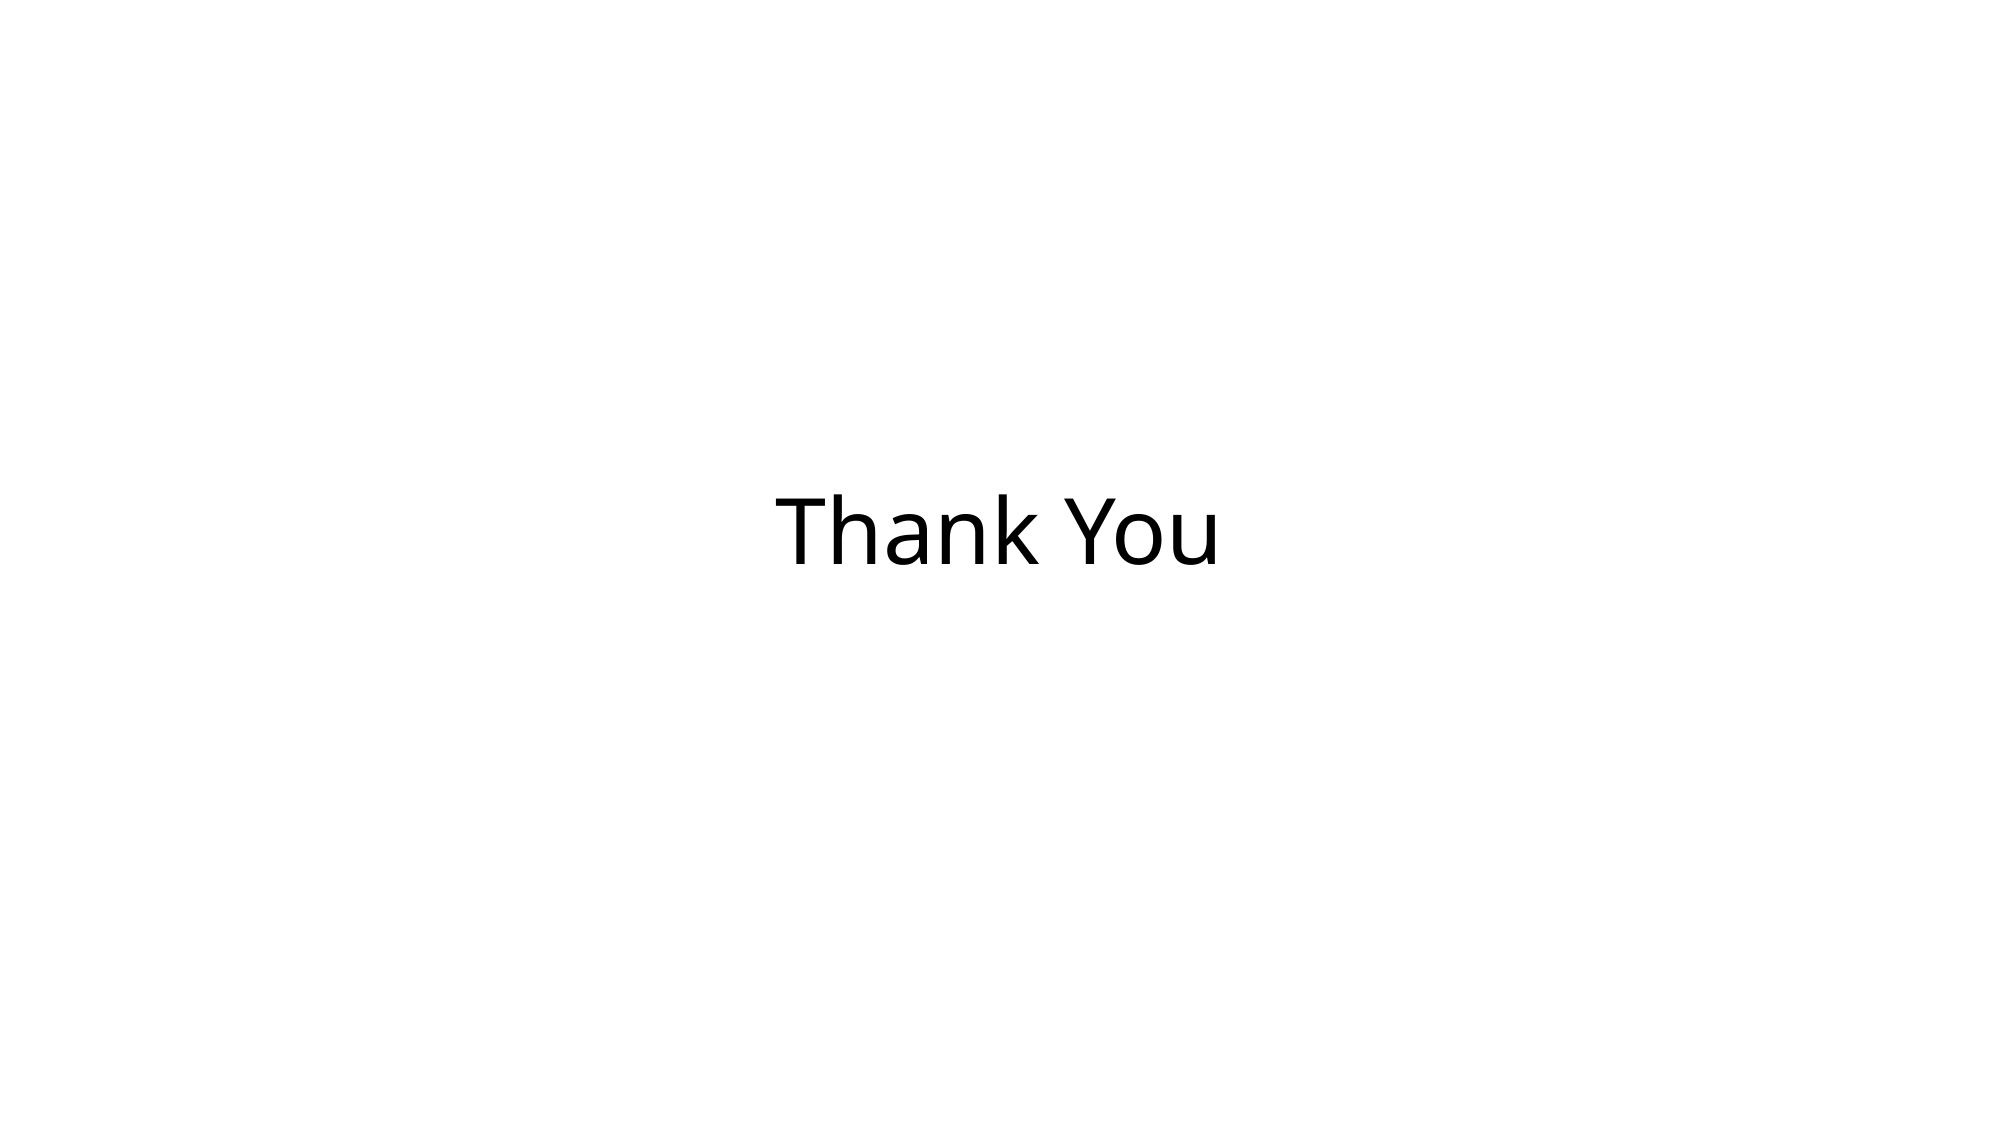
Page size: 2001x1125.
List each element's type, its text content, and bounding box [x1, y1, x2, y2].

title Thank You [137, 59, 1863, 1010]
